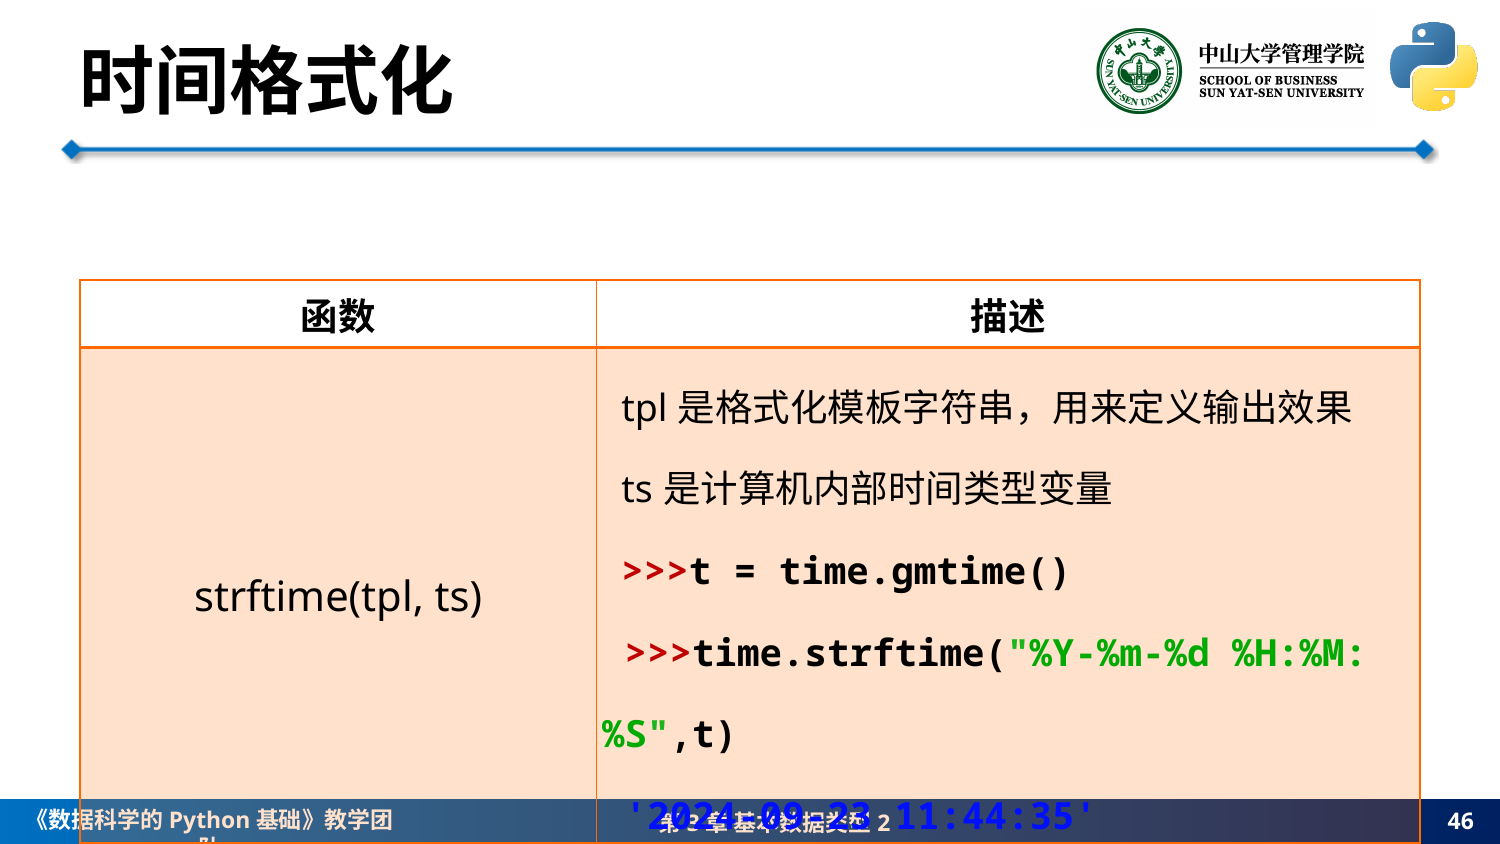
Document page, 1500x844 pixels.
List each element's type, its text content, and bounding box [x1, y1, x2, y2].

table_header 描述 [597, 281, 1419, 346]
slide_number 46 [1151, 799, 1490, 844]
table_cell tpl是格式化模板字符串，用来定义输出效果 ts是计算机内部时间类型变量 >>>t = time.gmtime() >>>time.strftime("%Y-%m-%d %H:%M:%S",t) '2024-09-23 11:44:35' [597, 349, 1419, 842]
text_box 时间格式化 [76, 5, 1500, 127]
table_cell strftime(tpl, ts) [81, 349, 596, 842]
picture [53, 136, 1439, 164]
table_header 函数 [81, 281, 596, 346]
